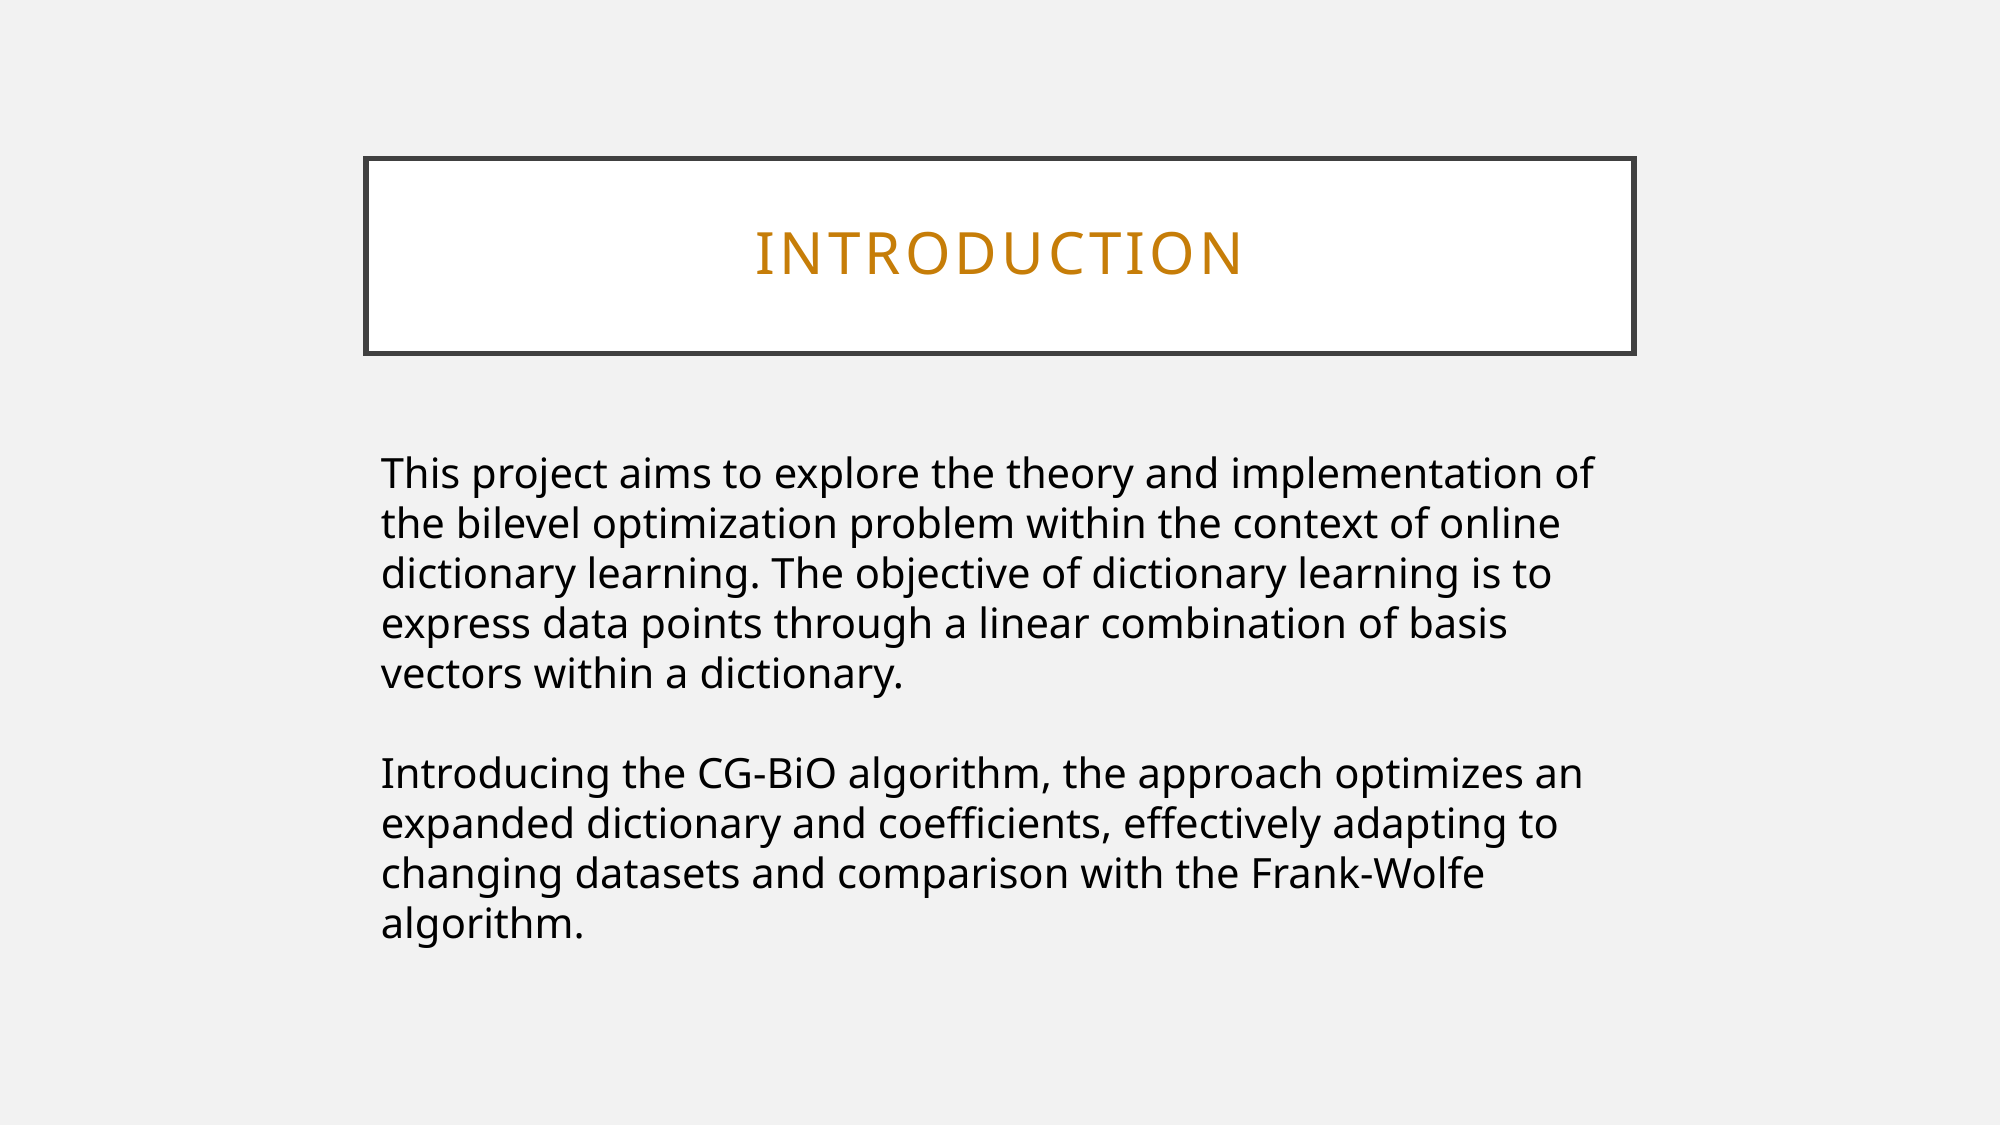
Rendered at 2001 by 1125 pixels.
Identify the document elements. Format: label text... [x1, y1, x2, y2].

text_box This project aims to explore the theory and implementation of the bilevel optimization problem within the context of online dictionary learning. The objective of dictionary learning is to express data points through a linear combination of basis vectors within a dictionary. Introducing the CG-BiO algorithm, the approach optimizes an expanded dictionary and coefficients, effectively adapting to changing datasets and comparison with the Frank-Wolfe algorithm. [366, 439, 1634, 955]
title ıntroductıon [363, 156, 1637, 356]
